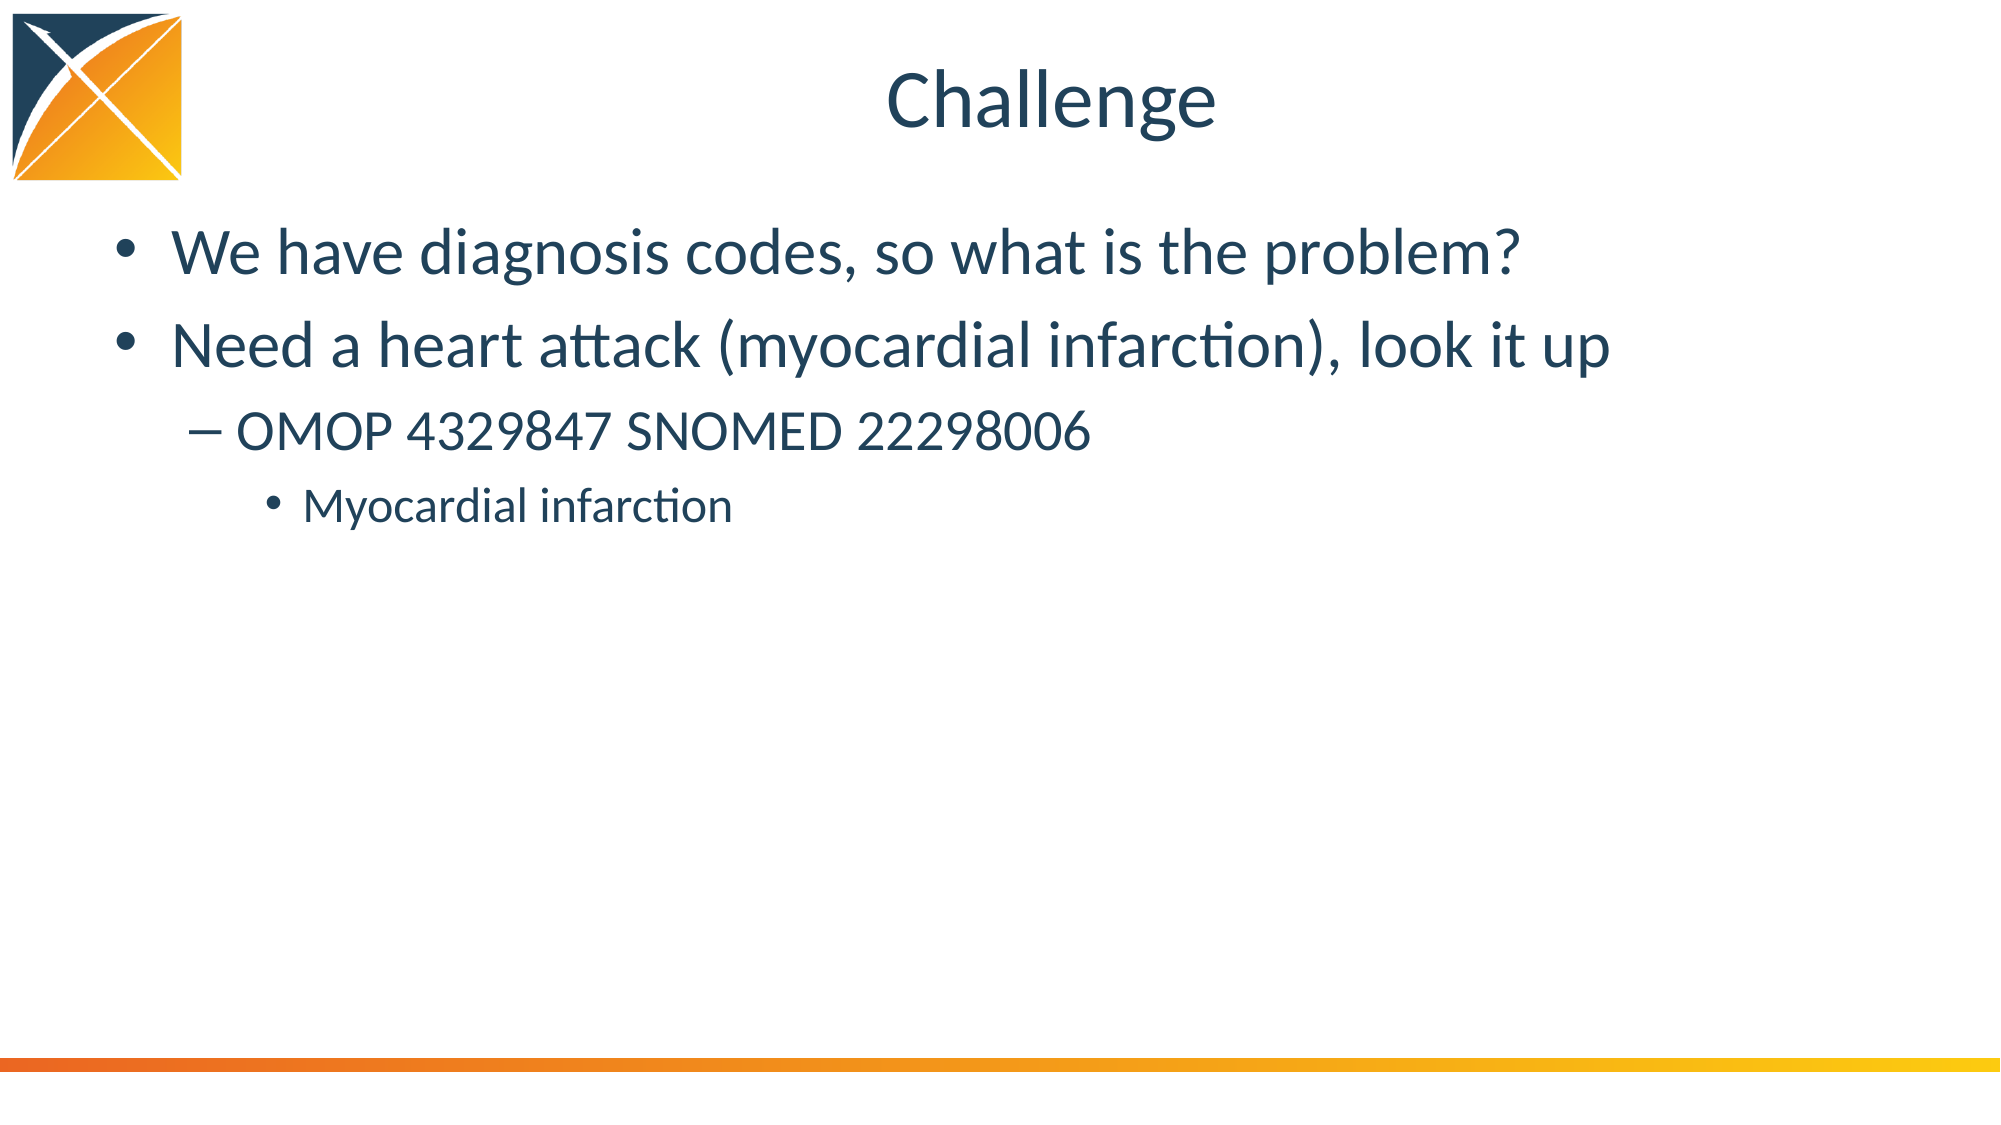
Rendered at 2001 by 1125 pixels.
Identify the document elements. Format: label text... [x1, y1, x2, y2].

picture [0, 0, 206, 200]
title Challenge [205, 24, 1900, 163]
list We have diagnosis codes, so what is the problem? Need a heart attack (myocardial infarction), look it up OMOP 4329847 SNOMED 22298006 Myocardial infarction [99, 200, 1900, 1005]
